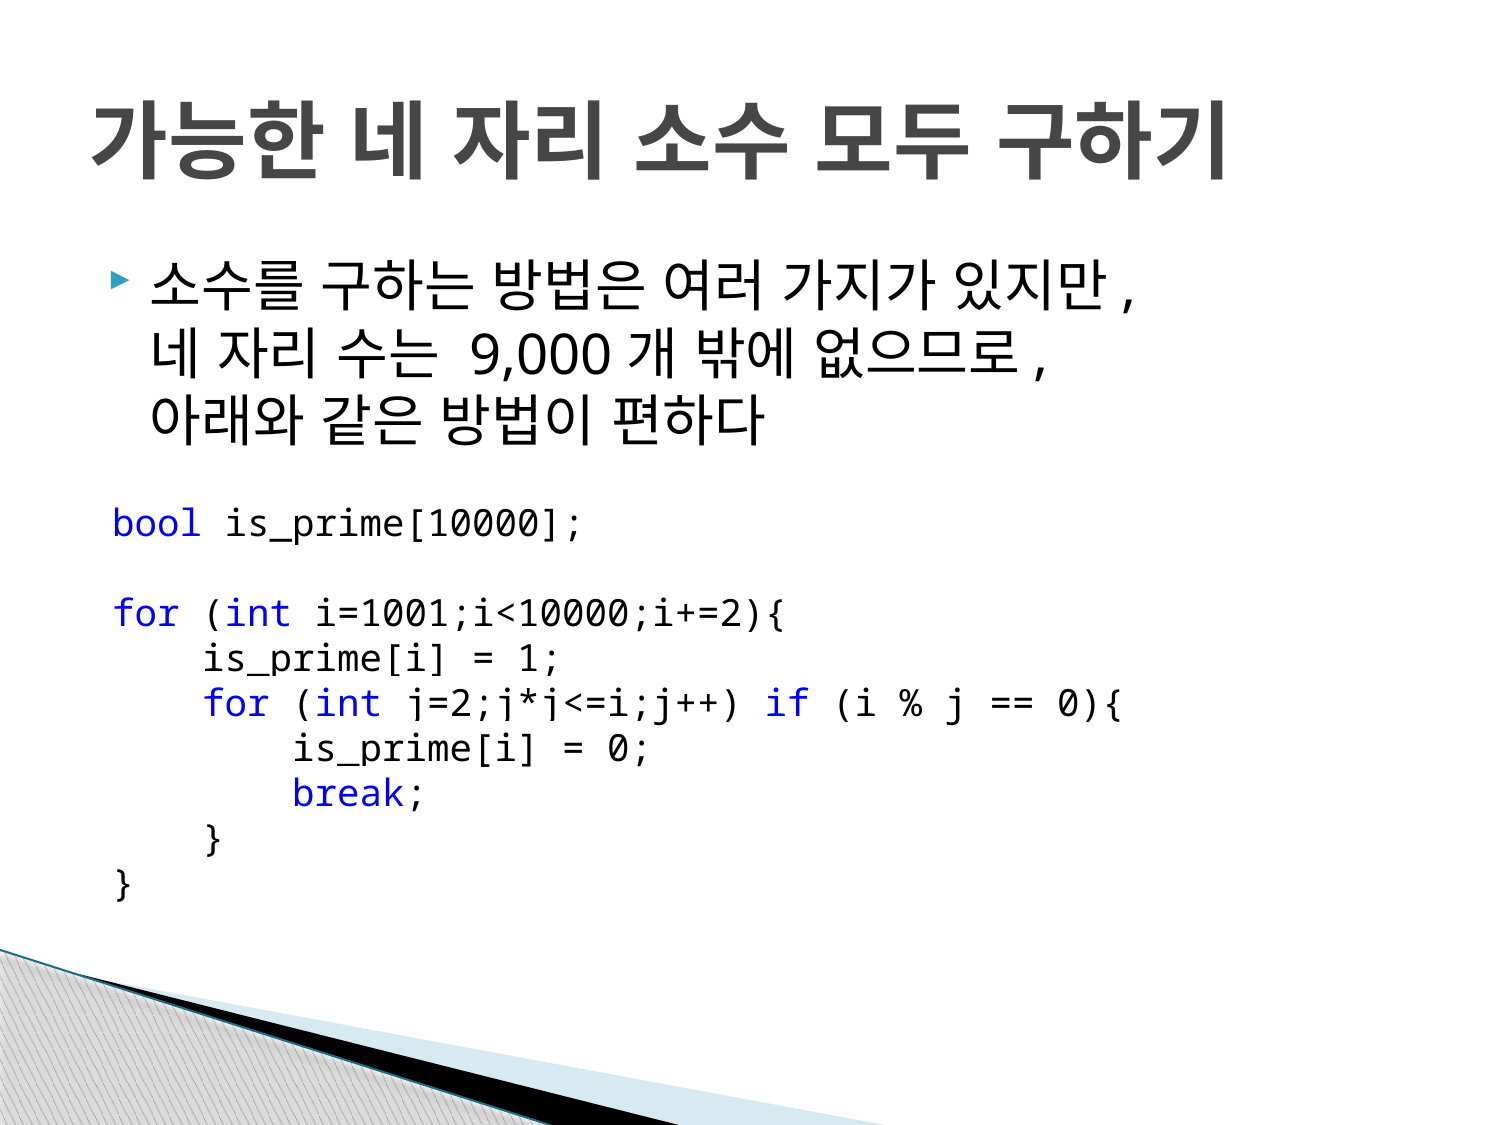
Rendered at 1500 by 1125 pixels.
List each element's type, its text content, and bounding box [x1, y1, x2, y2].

list 소수를 구하는 방법은 여러 가지가 있지만, 네 자리 수는 9,000개 밖에 없으므로, 아래와 같은 방법이 편하다 [75, 243, 1425, 492]
text_box bool is_prime[10000]; for (int i=1001;i<10000;i+=2){ is_prime[i] = 1; for (int j=2;j*j<=i;j++) if (i % j == 0){ is_prime[i] = 0; break; } } [97, 491, 1140, 912]
title 가능한 네 자리 소수 모두 구하기 [75, 45, 1425, 233]
